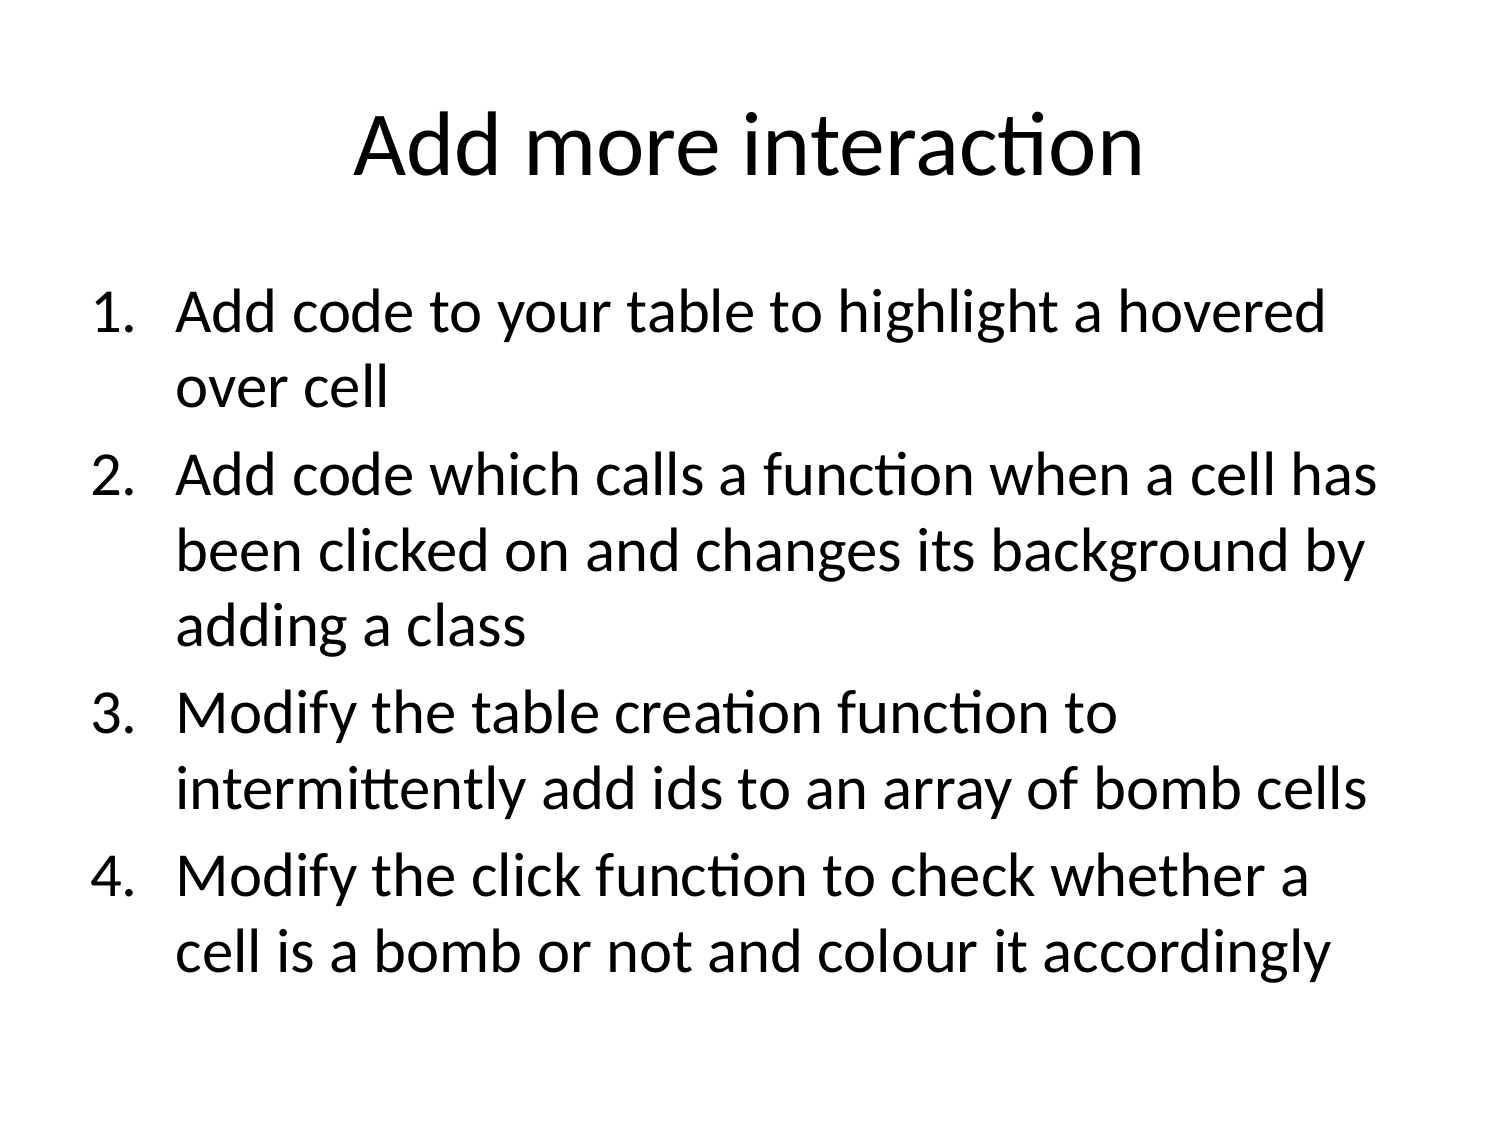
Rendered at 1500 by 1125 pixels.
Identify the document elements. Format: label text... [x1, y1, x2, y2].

title Add more interaction [75, 45, 1425, 233]
list Add code to your table to highlight a hovered over cell Add code which calls a function when a cell has been clicked on and changes its background by adding a class Modify the table creation function to intermittently add ids to an array of bomb cells Modify the click function to check whether a cell is a bomb or not and colour it accordingly [75, 262, 1425, 1005]
